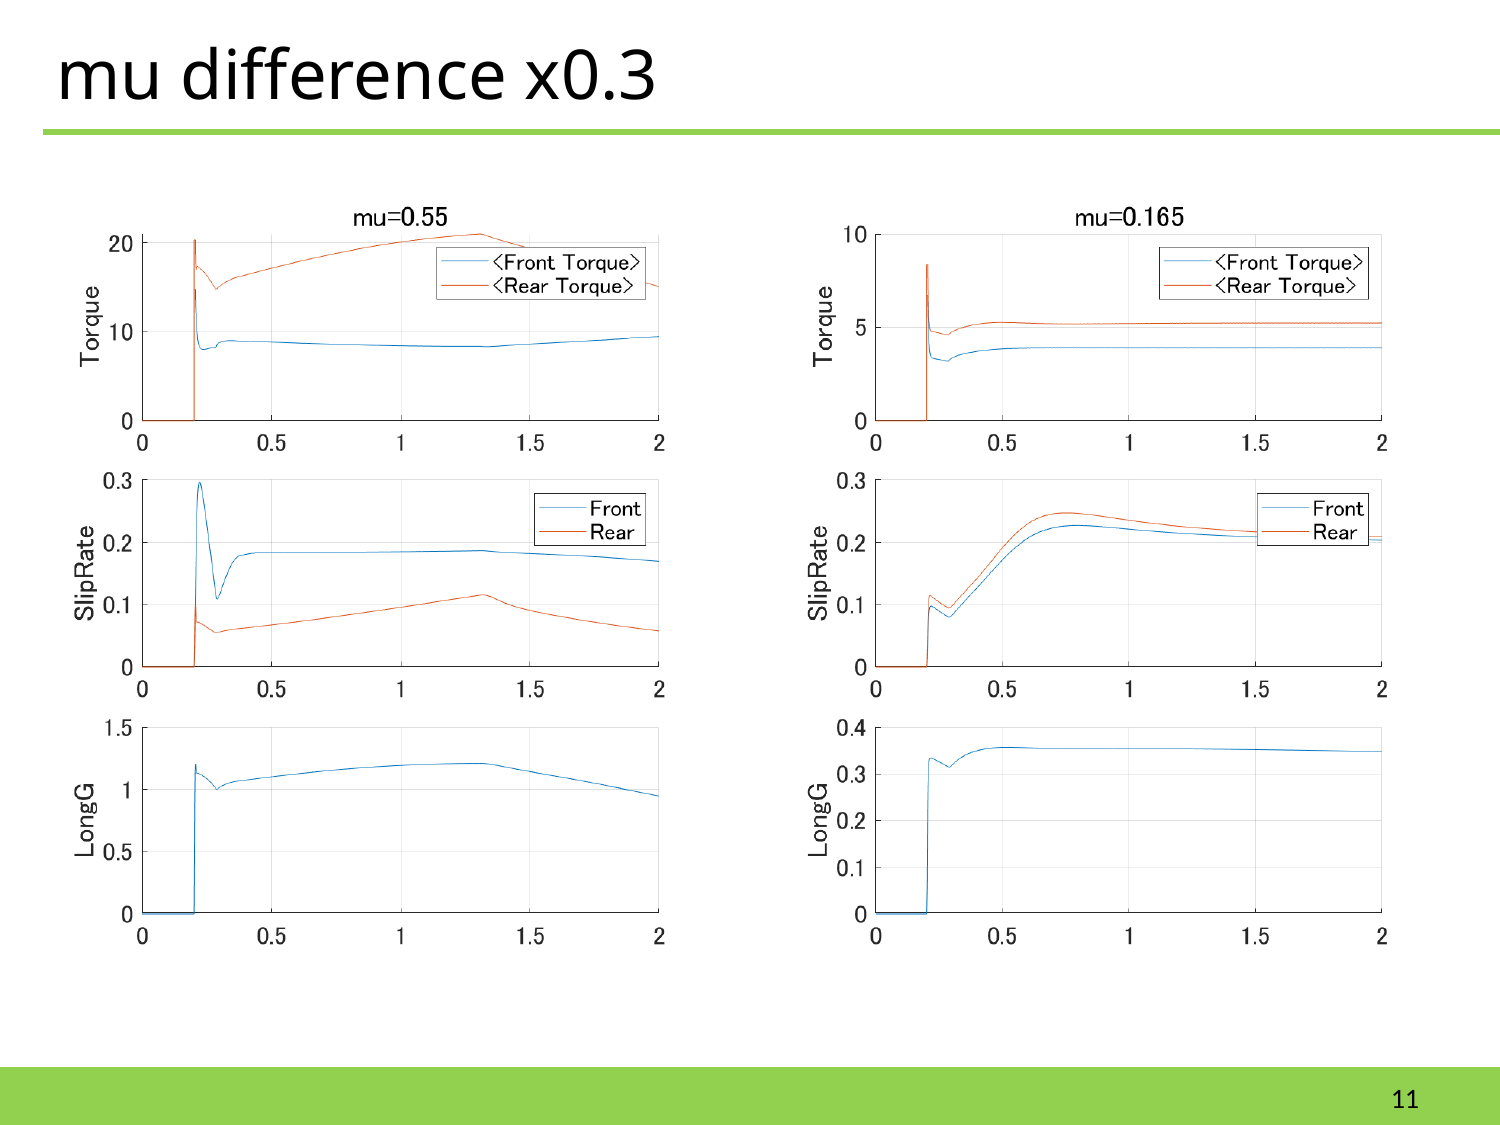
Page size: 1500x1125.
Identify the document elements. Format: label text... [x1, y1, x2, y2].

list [55, 171, 722, 1005]
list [777, 171, 1445, 1005]
title mu difference x0.3 [41, 22, 1335, 132]
